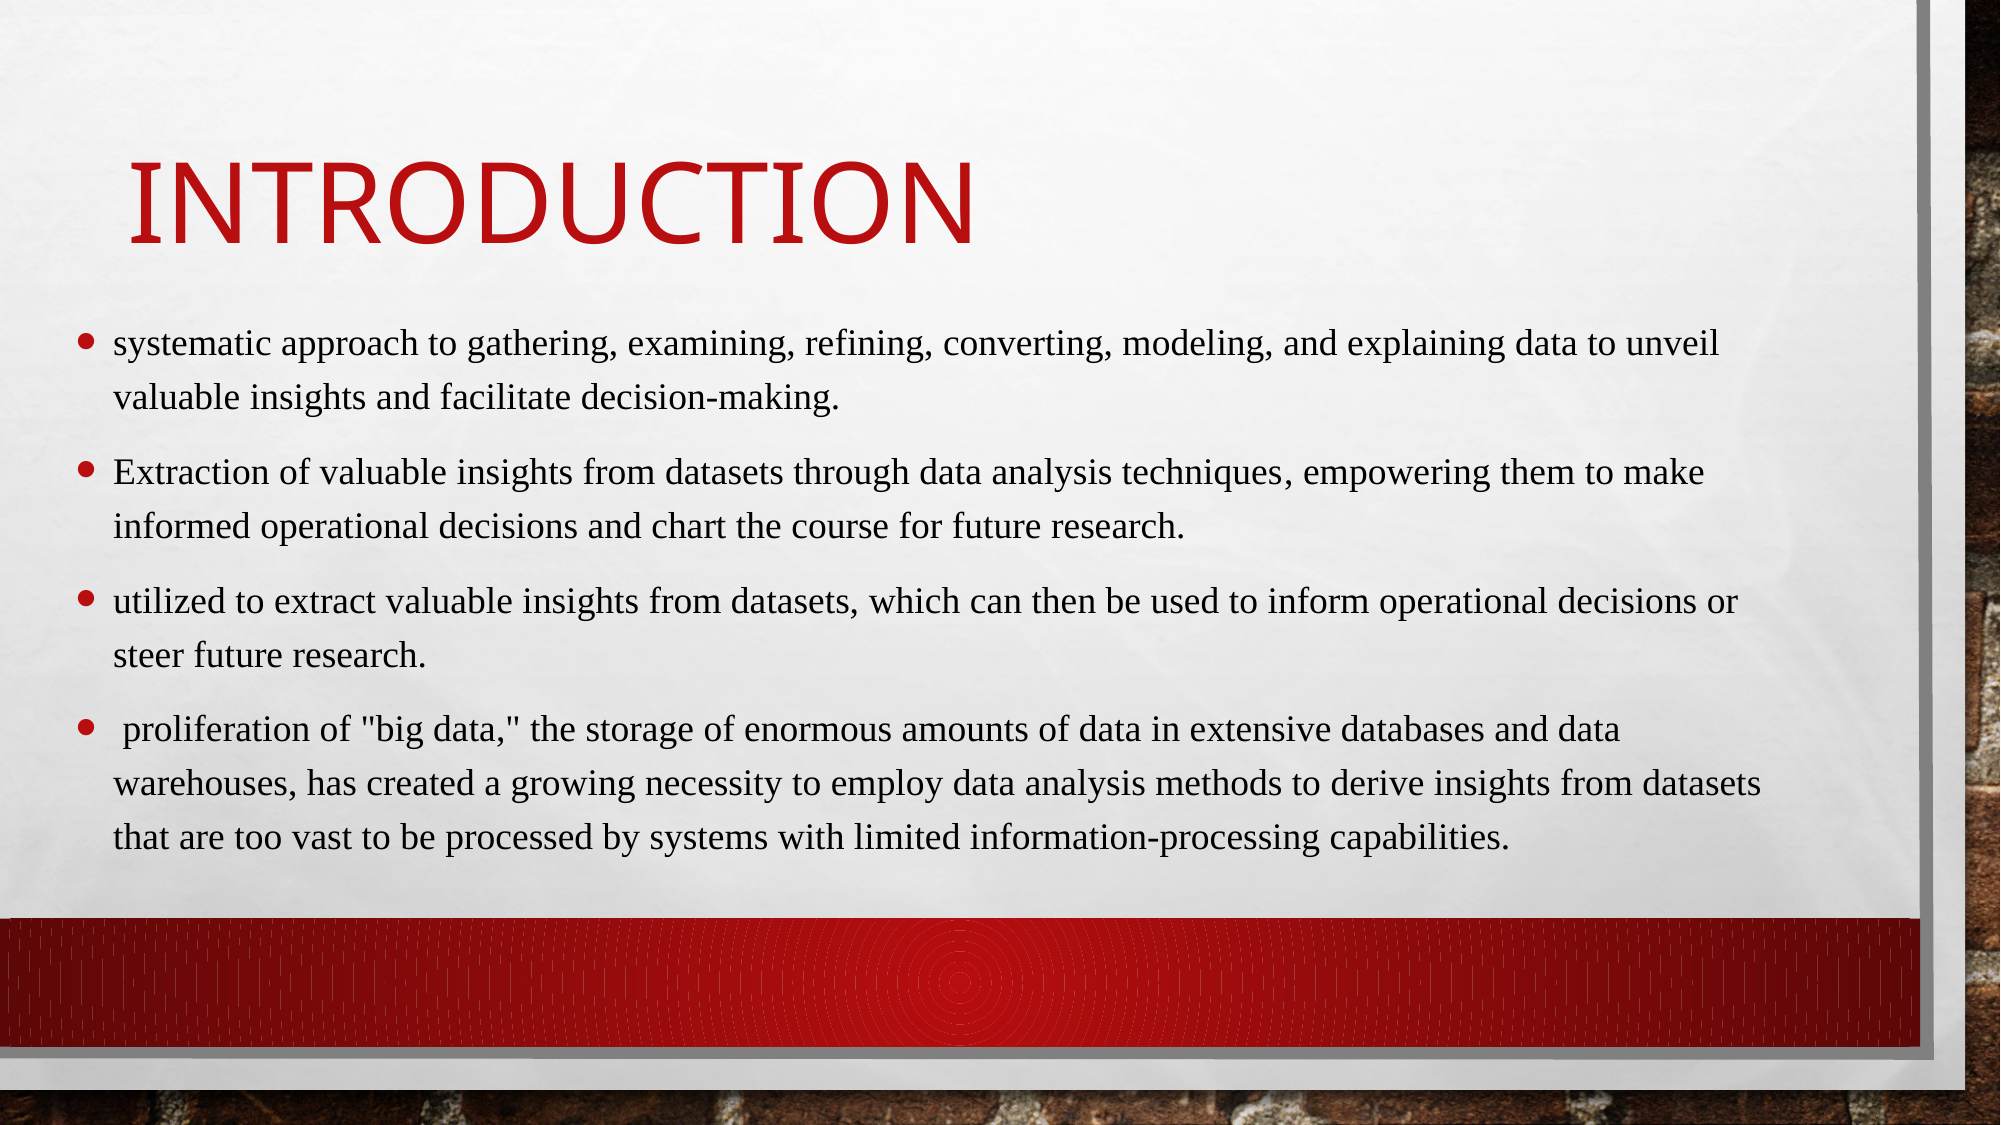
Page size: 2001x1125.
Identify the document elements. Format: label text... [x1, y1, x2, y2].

list systematic approach to gathering, examining, refining, converting, modeling, and explaining data to unveil valuable insights and facilitate decision-making. Extraction of valuable insights from datasets through data analysis techniques, empowering them to make informed operational decisions and chart the course for future research. utilized to extract valuable insights from datasets, which can then be used to inform operational decisions or steer future research. proliferation of "big data," the storage of enormous amounts of data in extensive databases and data warehouses, has created a growing necessity to employ data analysis methods to derive insights from datasets that are too vast to be processed by systems with limited information-processing capabilities. [60, 301, 1818, 882]
title Introduction [112, 112, 1818, 301]
picture [0, 0, 2000, 1125]
